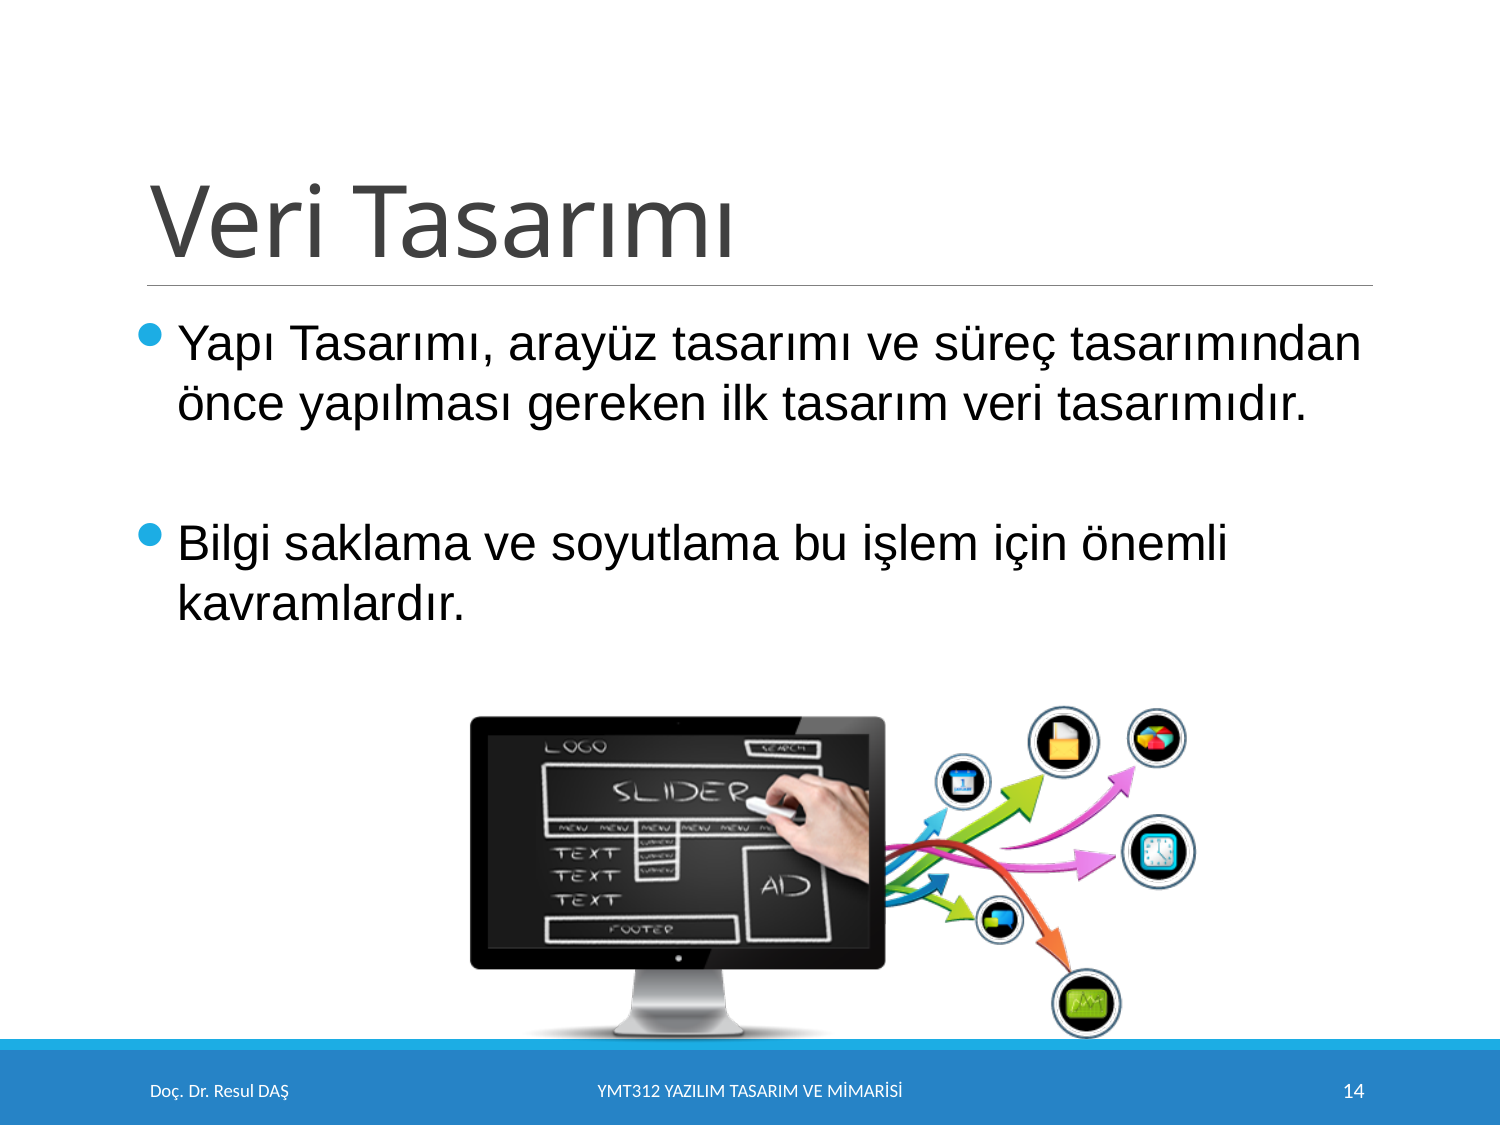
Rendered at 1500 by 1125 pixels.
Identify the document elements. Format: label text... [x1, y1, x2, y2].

slide_number 14 [1218, 1059, 1380, 1120]
title Veri Tasarımı [135, 47, 1373, 285]
footer YMT312 Yazılım Tasarım ve Mimarisi [453, 1068, 1047, 1120]
picture [438, 684, 1215, 1061]
list Yapı Tasarımı, arayüz tasarımı ve süreç tasarımından önce yapılması gereken ilk tasarım veri tasarımıdır. Bilgi saklama ve soyutlama bu işlem için önemli kavramlardır. [135, 302, 1373, 963]
slide_number Doç. Dr. Resul DAŞ [135, 1059, 440, 1120]
